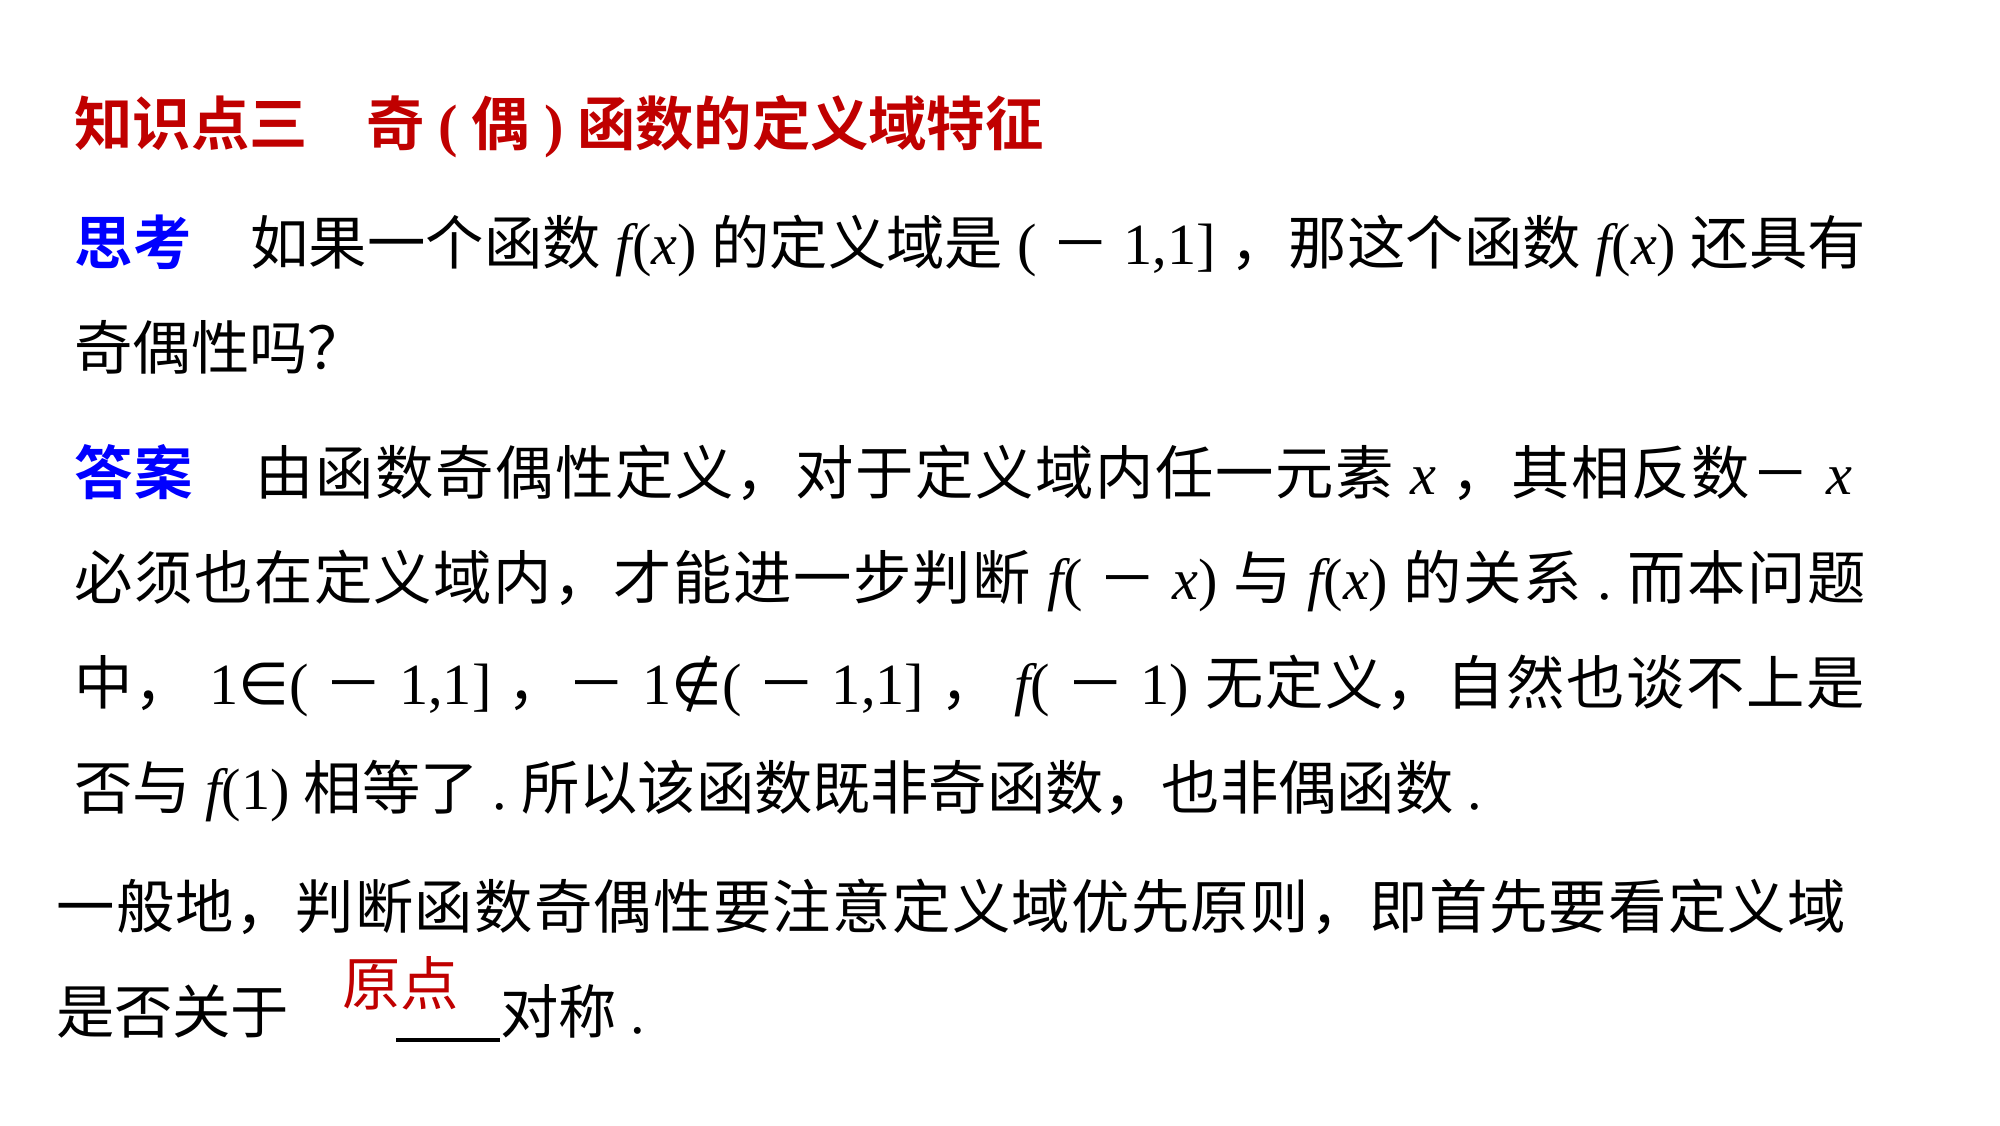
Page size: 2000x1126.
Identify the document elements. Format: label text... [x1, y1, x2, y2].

text_box 原点 [327, 939, 474, 1025]
text_box 一般地，判断函数奇偶性要注意定义域优先原则，即首先要看定义域是否关于 对称. [36, 825, 1868, 1056]
text_box 思考 如果一个函数f(x)的定义域是(－1,1]，那这个函数f(x)还具有奇偶性吗？ [54, 161, 1886, 391]
text_box 答案 由函数奇偶性定义，对于定义域内任一元素x，其相反数－x必须也在定义域内，才能进一步判断f(－x)与f(x)的关系.而本问题中，1∈(－1,1]，－1∉(－1,1]，f(－1)无定义，自然也谈不上是否与f(1)相等了.所以该函数既非奇函数，也非偶函数. [54, 391, 1886, 832]
text_box 知识点三 奇(偶)函数的定义域特征 [54, 49, 1886, 161]
